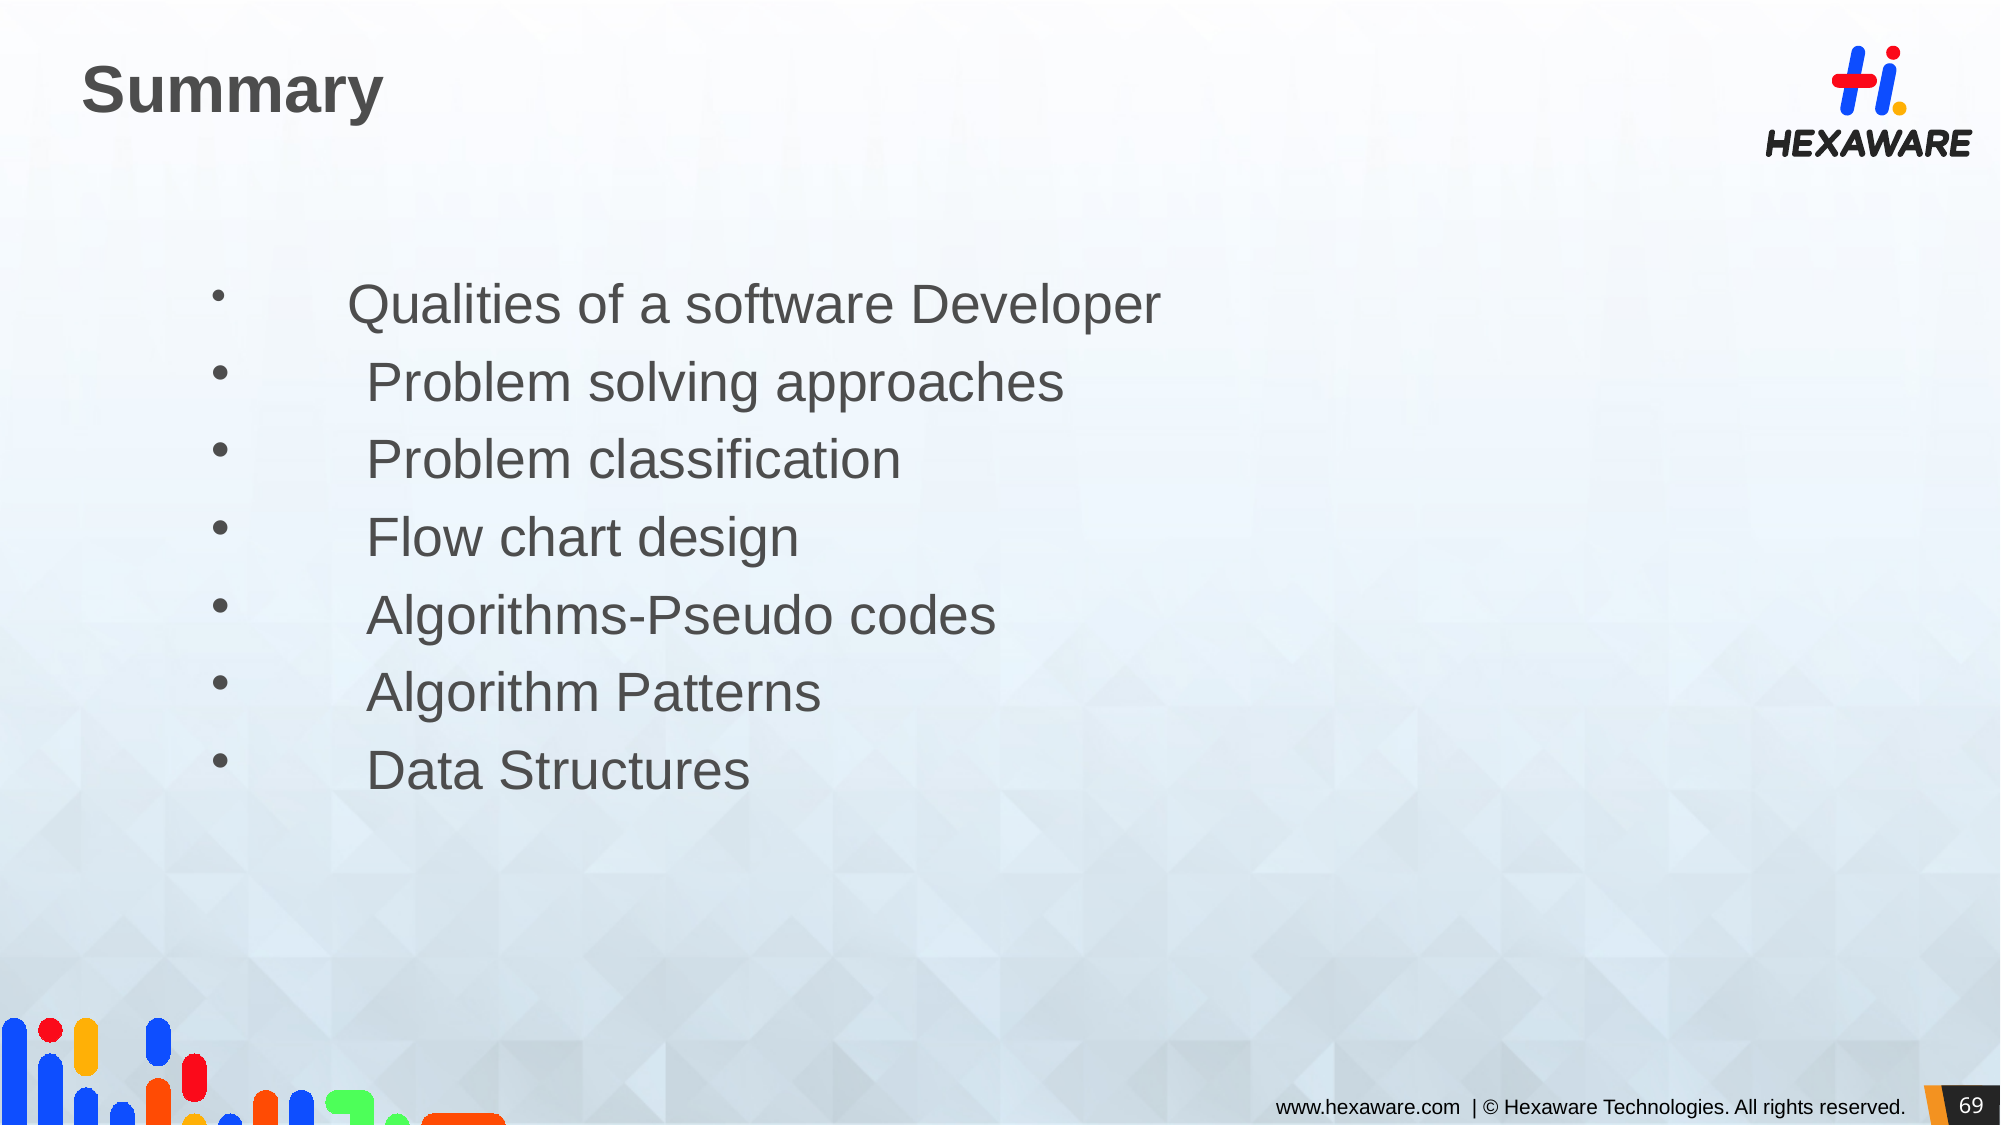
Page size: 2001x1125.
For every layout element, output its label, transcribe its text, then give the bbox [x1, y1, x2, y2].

picture [0, 0, 2001, 1125]
title Summary [70, 35, 1521, 136]
list Qualities of a software Developer Problem solving approaches Problem classification Flow chart design Algorithms-Pseudo codes Algorithm Patterns Data Structures [99, 262, 1900, 1004]
